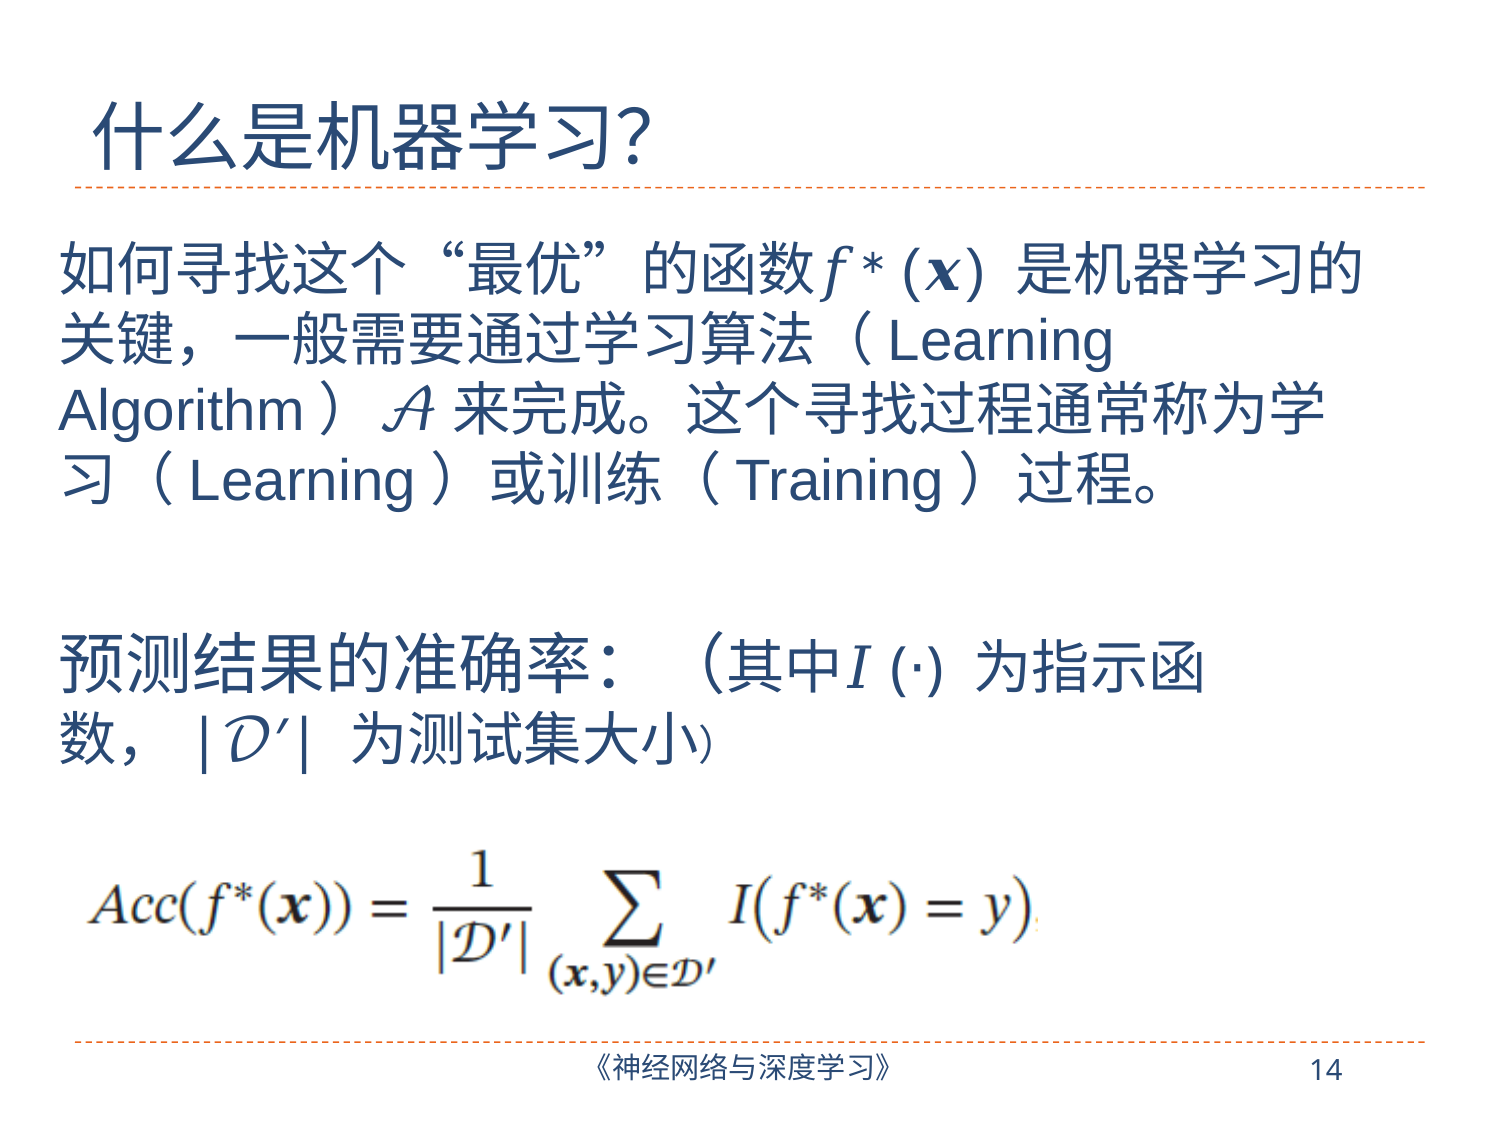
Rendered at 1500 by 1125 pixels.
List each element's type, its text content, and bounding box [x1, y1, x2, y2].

text_box 如何寻找这个“最优”的函数𝑓∗(𝒙) 是机器学习的关键，一般需要通过学习算法（Learning Algorithm）𝒜 来完成。这个寻找过程通常称为学习（Learning）或训练（Training）过程。 预测结果的准确率：（其中𝐼(⋅) 为指示函数，|𝒟′| 为测试集大小） [43, 224, 1394, 780]
picture [49, 812, 1038, 1013]
title 什么是机器学习？ [75, 24, 1425, 188]
